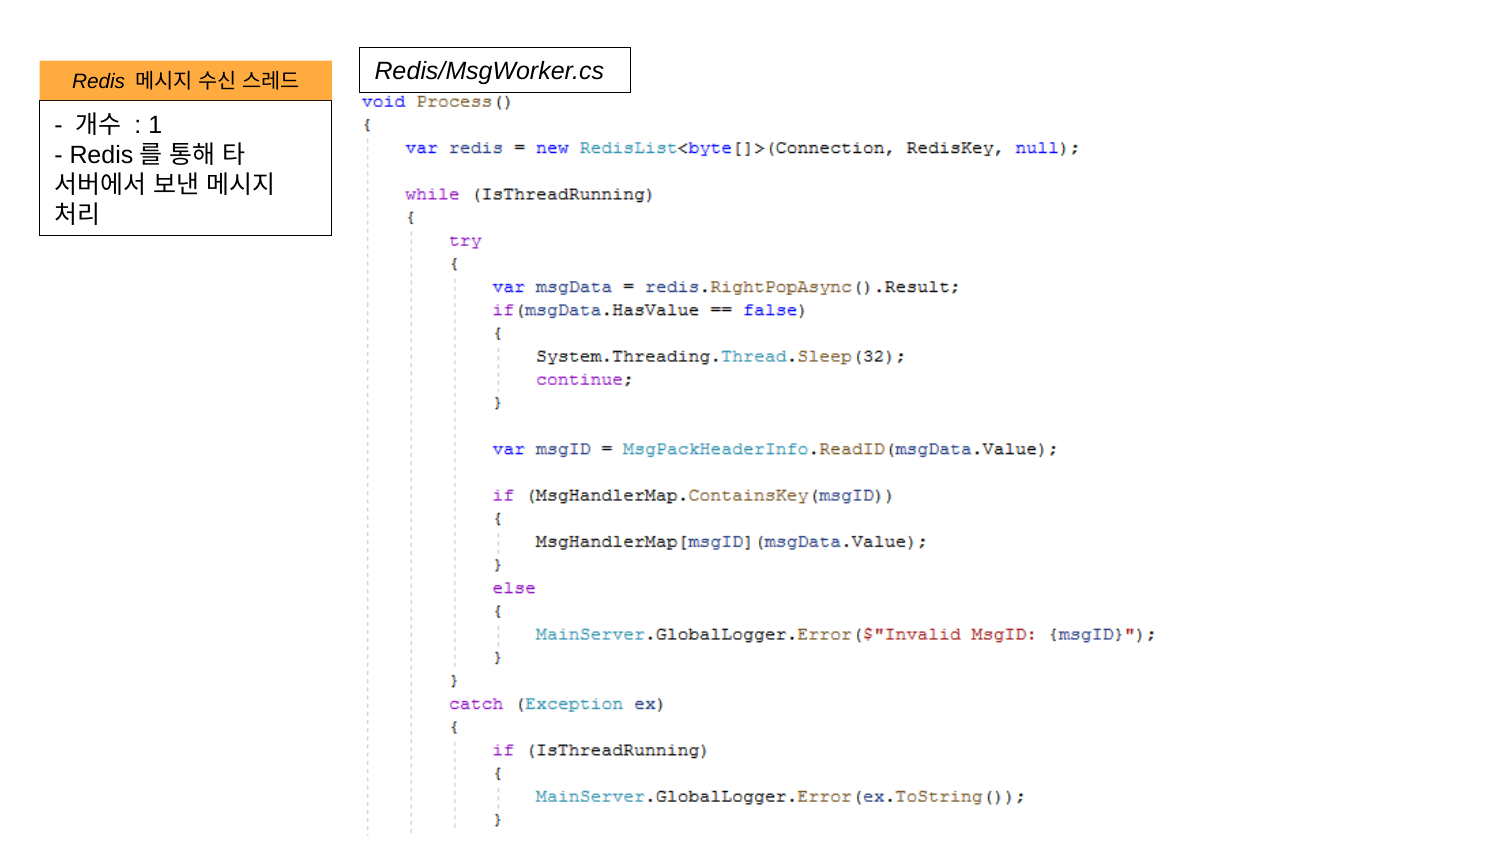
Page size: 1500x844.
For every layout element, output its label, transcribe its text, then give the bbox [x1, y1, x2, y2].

text_box Redis/MsgWorker.cs [359, 47, 631, 92]
picture [359, 92, 1173, 836]
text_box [39, 60, 333, 238]
